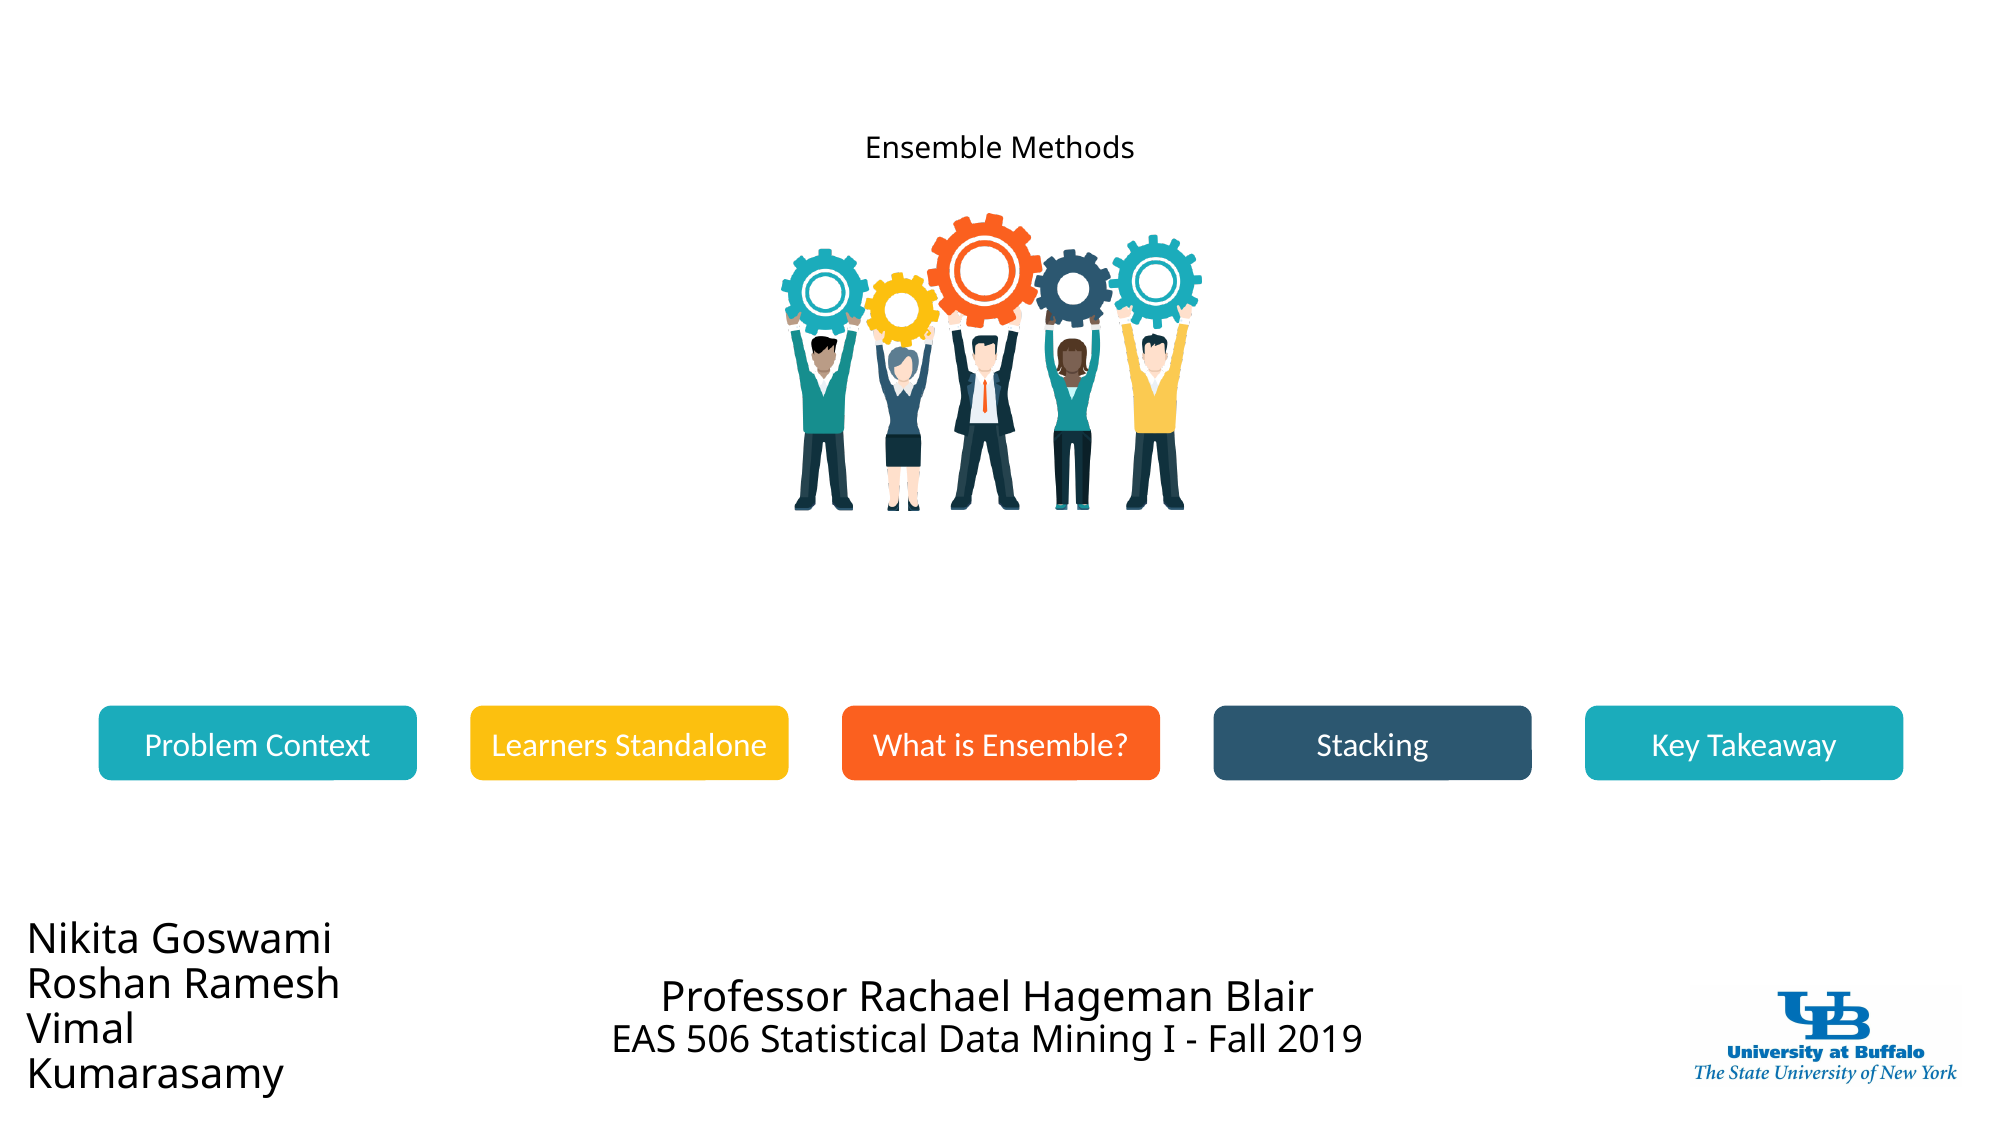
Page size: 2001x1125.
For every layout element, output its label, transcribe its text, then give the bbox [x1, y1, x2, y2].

title Ensemble Methods [548, 124, 1452, 173]
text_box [98, 705, 1904, 781]
picture [781, 213, 1202, 511]
text_box Professor Rachael Hageman Blair EAS 506 Statistical Data Mining I - Fall 2019 [586, 1004, 1389, 1069]
picture [1690, 985, 1962, 1087]
text_box Nikita Goswami Roshan Ramesh Vimal Kumarasamy [11, 967, 371, 1105]
